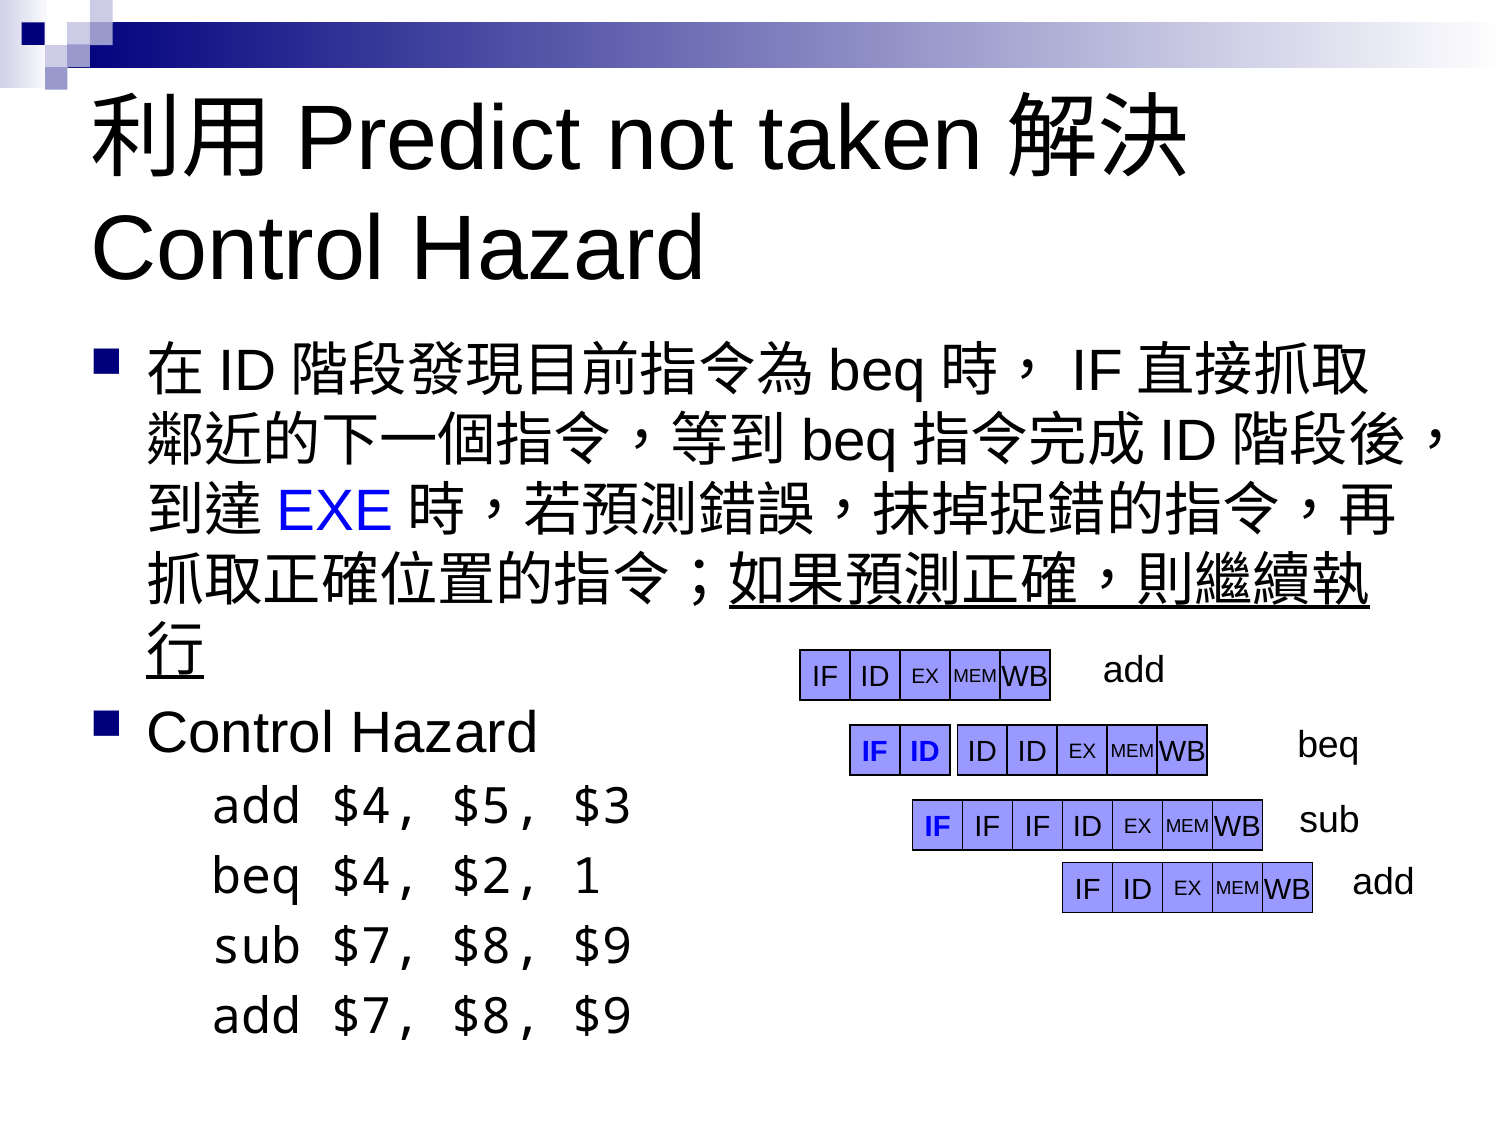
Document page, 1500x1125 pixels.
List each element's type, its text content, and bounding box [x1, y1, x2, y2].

text_box sub [1284, 787, 1375, 848]
text_box WB [1262, 862, 1313, 913]
text_box WB [1212, 800, 1263, 850]
title 利用Predict not taken解決Control Hazard [75, 75, 1425, 300]
text_box EX [1113, 800, 1162, 850]
text_box IF [912, 800, 962, 850]
text_box ID [1112, 862, 1163, 913]
text_box ID [1062, 800, 1113, 850]
list 在ID階段發現目前指令為beq時，IF直接抓取鄰近的下一個指令，等到beq指令完成ID階段後，到達EXE時，若預測錯誤，抹掉捉錯的指令，再抓取正確位置的指令；如果預測正確，則繼續執行 Control Hazard add $4, $5, $3 beq $4, $2, 1 sub $7, $8, $9 add $7, $8, $9 [75, 324, 1425, 963]
text_box MEM [1162, 800, 1212, 850]
text_box add [1088, 637, 1181, 698]
text_box IF [1062, 862, 1112, 913]
text_box EX [1163, 862, 1212, 913]
text_box IF [962, 800, 1012, 850]
text_box ID [900, 725, 950, 775]
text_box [957, 724, 1208, 776]
text_box IF [849, 725, 900, 775]
text_box IF [1012, 800, 1062, 850]
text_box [799, 649, 1051, 701]
text_box MEM [1212, 862, 1262, 913]
text_box add [1337, 849, 1430, 910]
text_box beq [1282, 712, 1375, 773]
